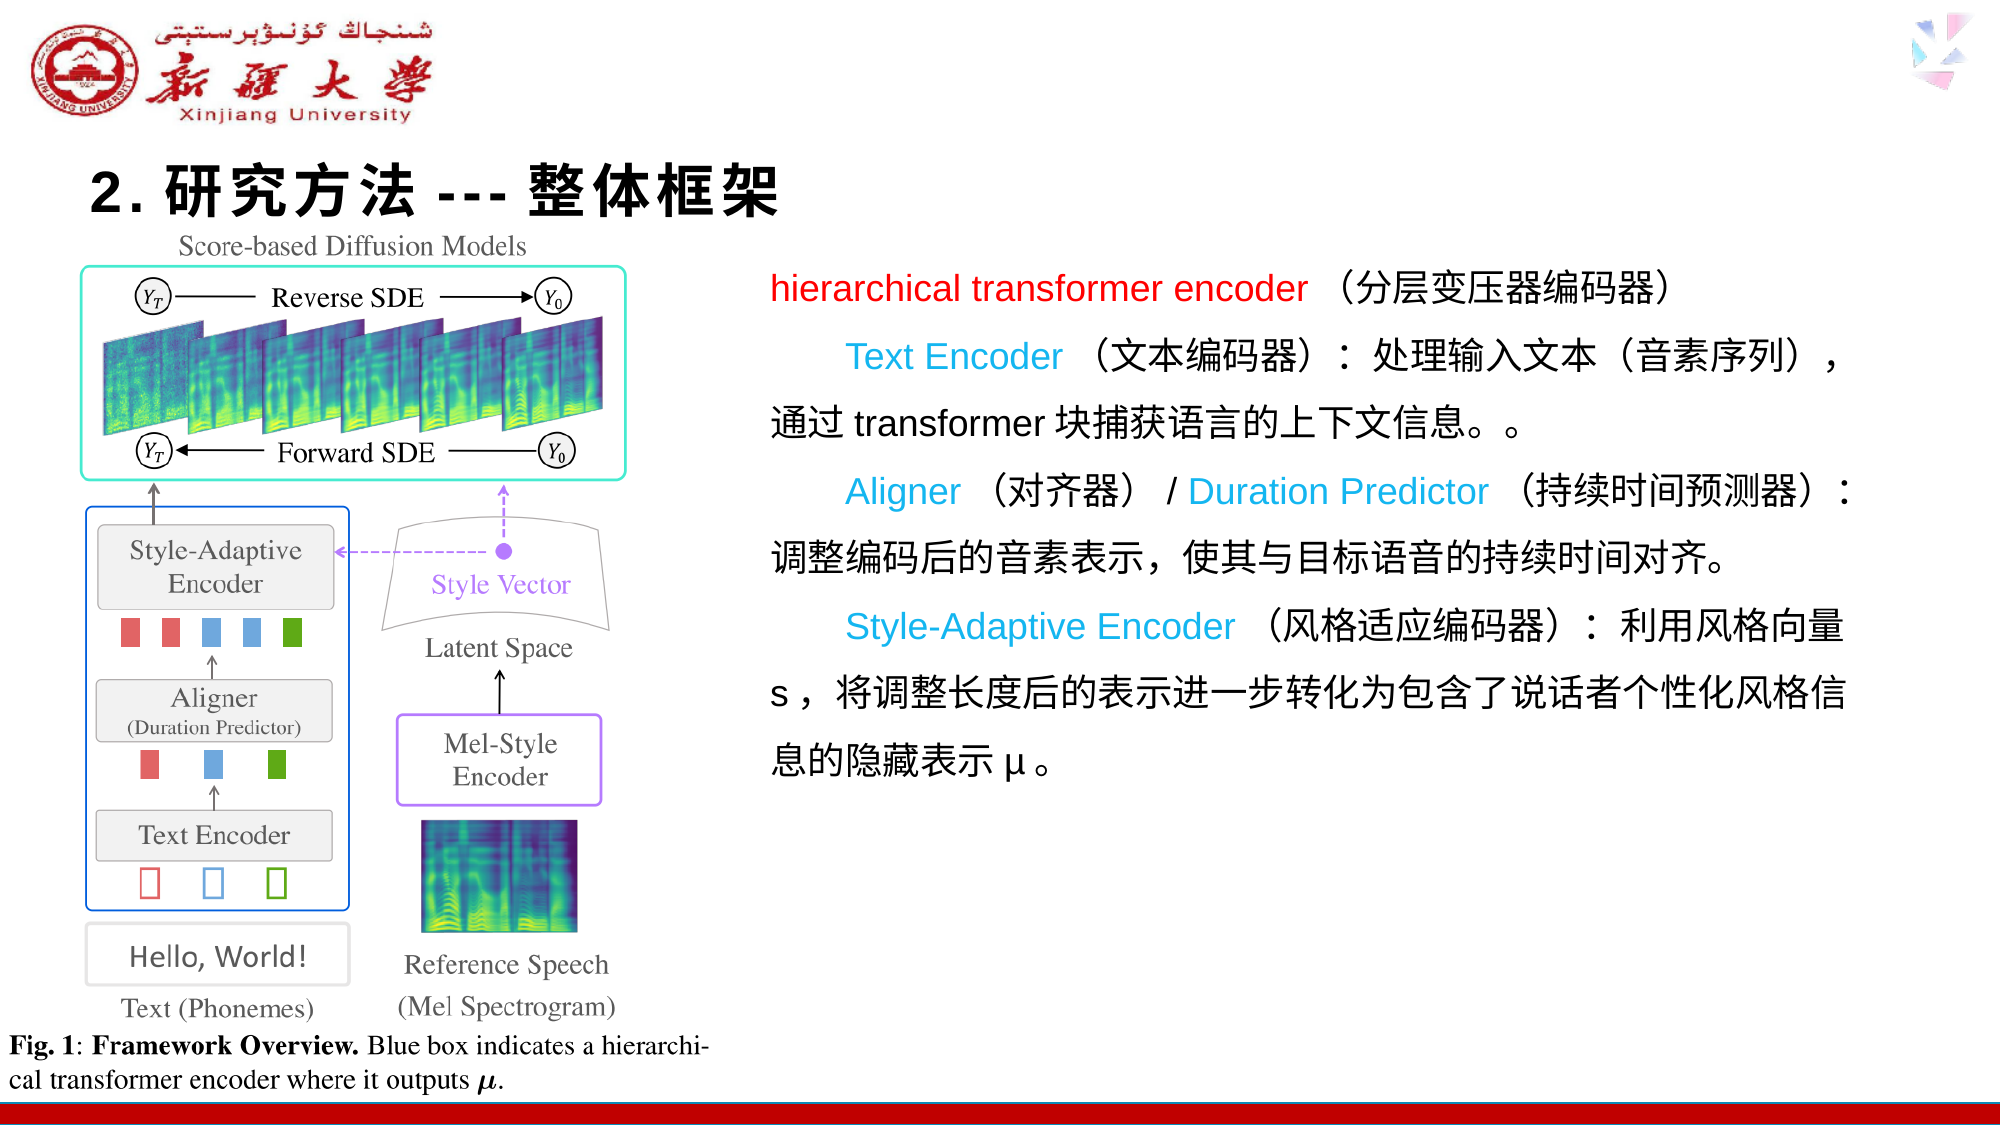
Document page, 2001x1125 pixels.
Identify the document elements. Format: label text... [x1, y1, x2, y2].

text_box 2.研究方法---整体框架 [74, 130, 1875, 247]
picture [0, 203, 730, 1101]
text_box [0, 1102, 2000, 1125]
picture [1881, 0, 2000, 101]
picture [0, 0, 482, 143]
